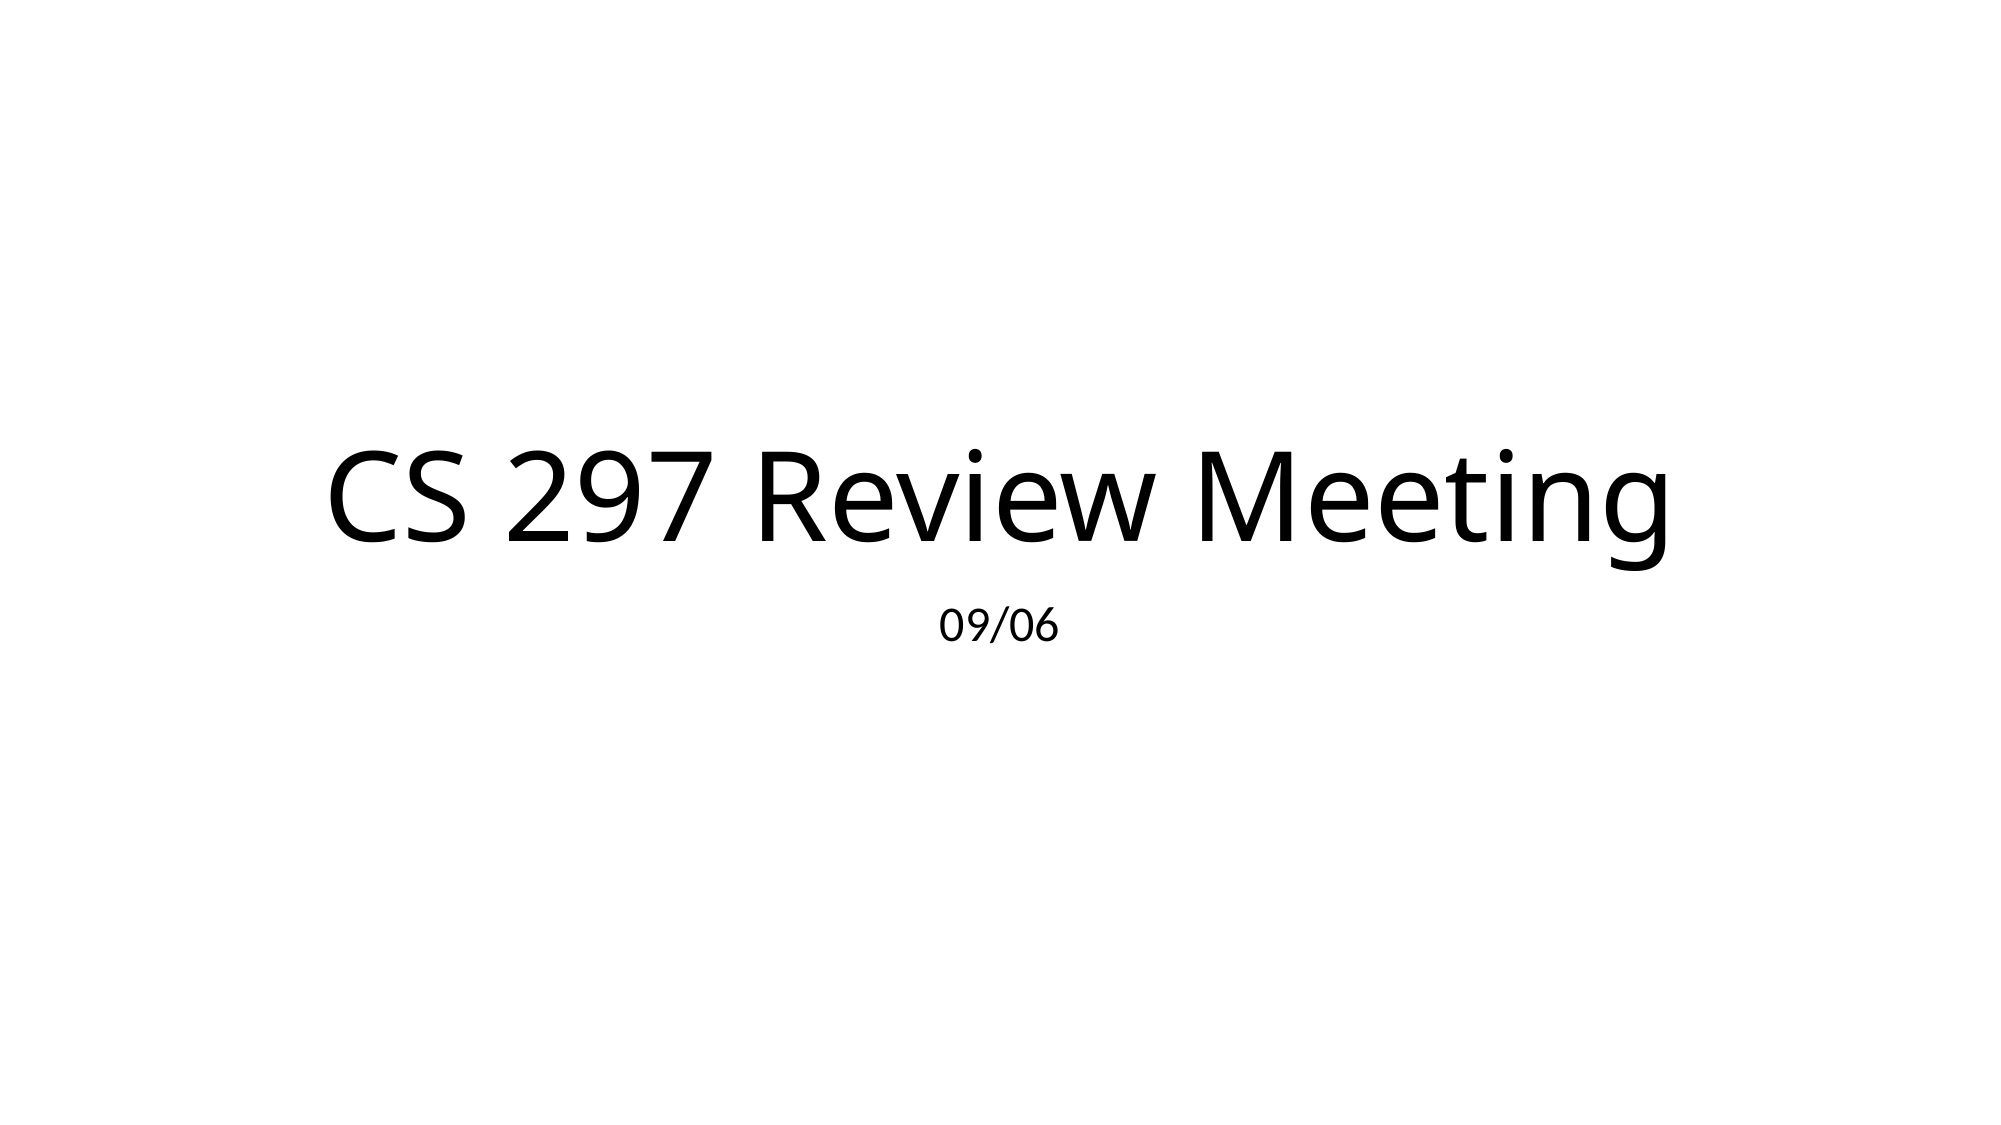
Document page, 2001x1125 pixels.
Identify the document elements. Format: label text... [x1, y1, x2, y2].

title CS 297 Review Meeting [249, 184, 1750, 576]
subtitle 09/06 [249, 590, 1750, 863]
